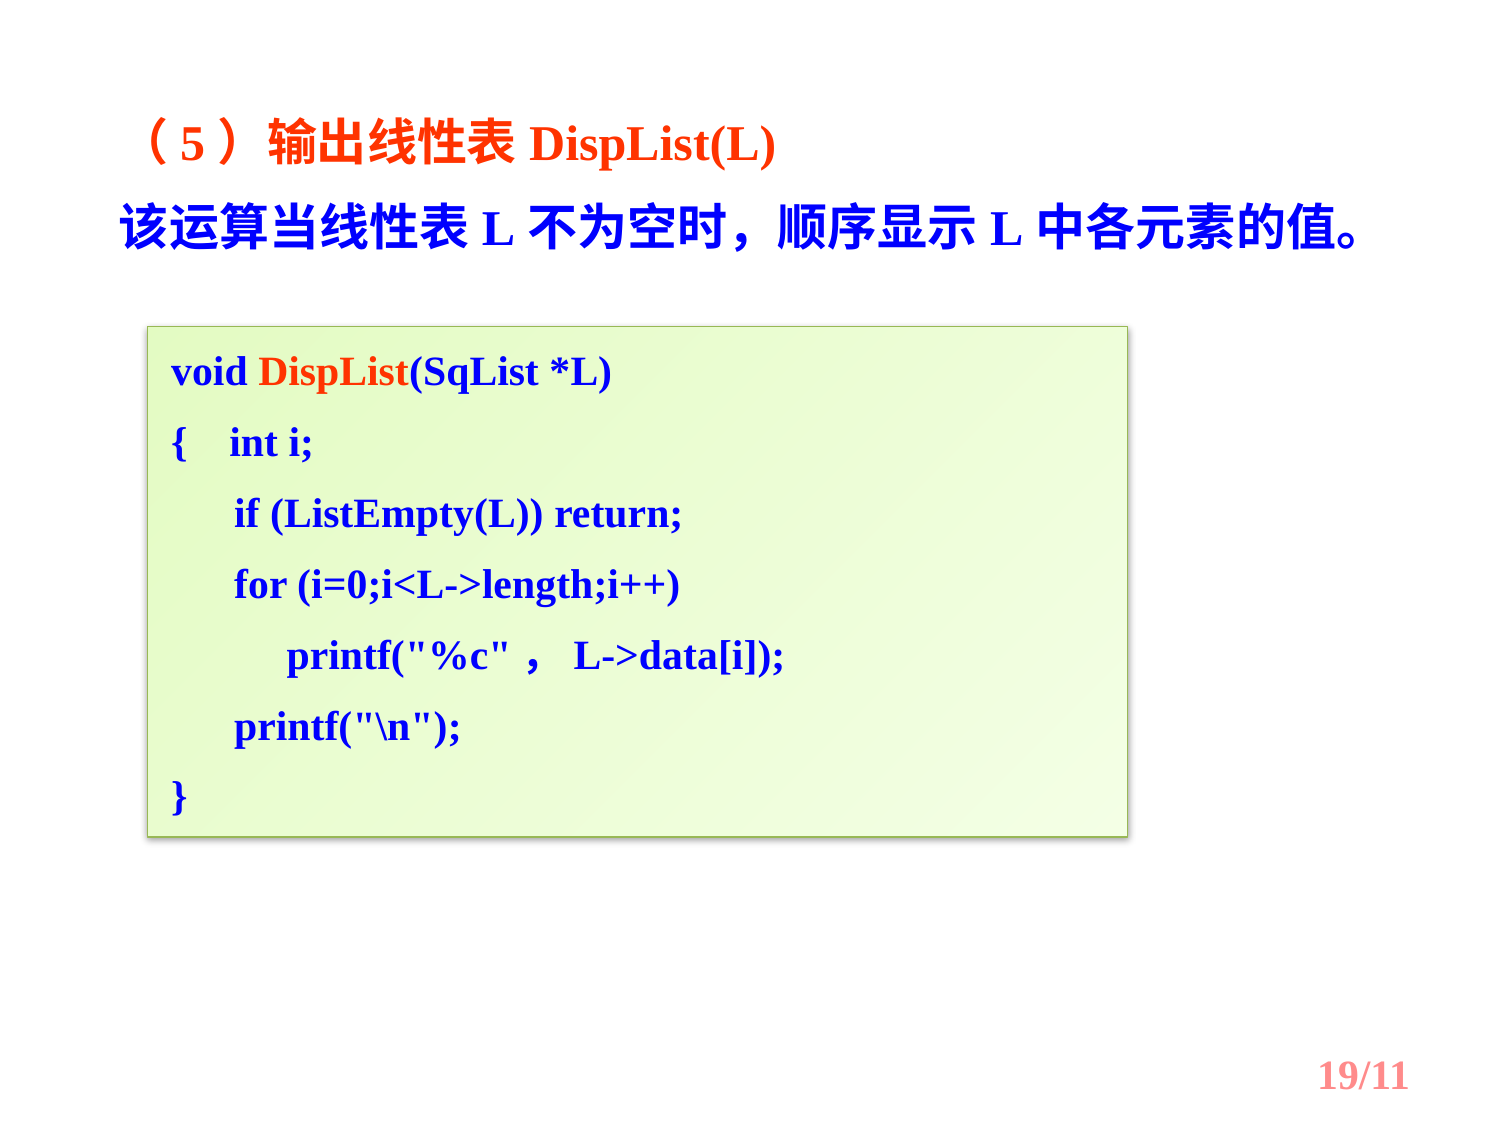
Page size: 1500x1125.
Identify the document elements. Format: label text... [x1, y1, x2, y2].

slide_number 19 [1074, 1042, 1425, 1103]
text_box void DispList(SqList *L) { int i; if (ListEmpty(L)) return; for (i=0;i<L->length;i++) printf("%c"，L->data[i]); printf("\n"); } [147, 326, 1128, 838]
text_box （5）输出线性表DispList(L) 该运算当线性表L不为空时，顺序显示L中各元素的值。 [35, 102, 1436, 323]
